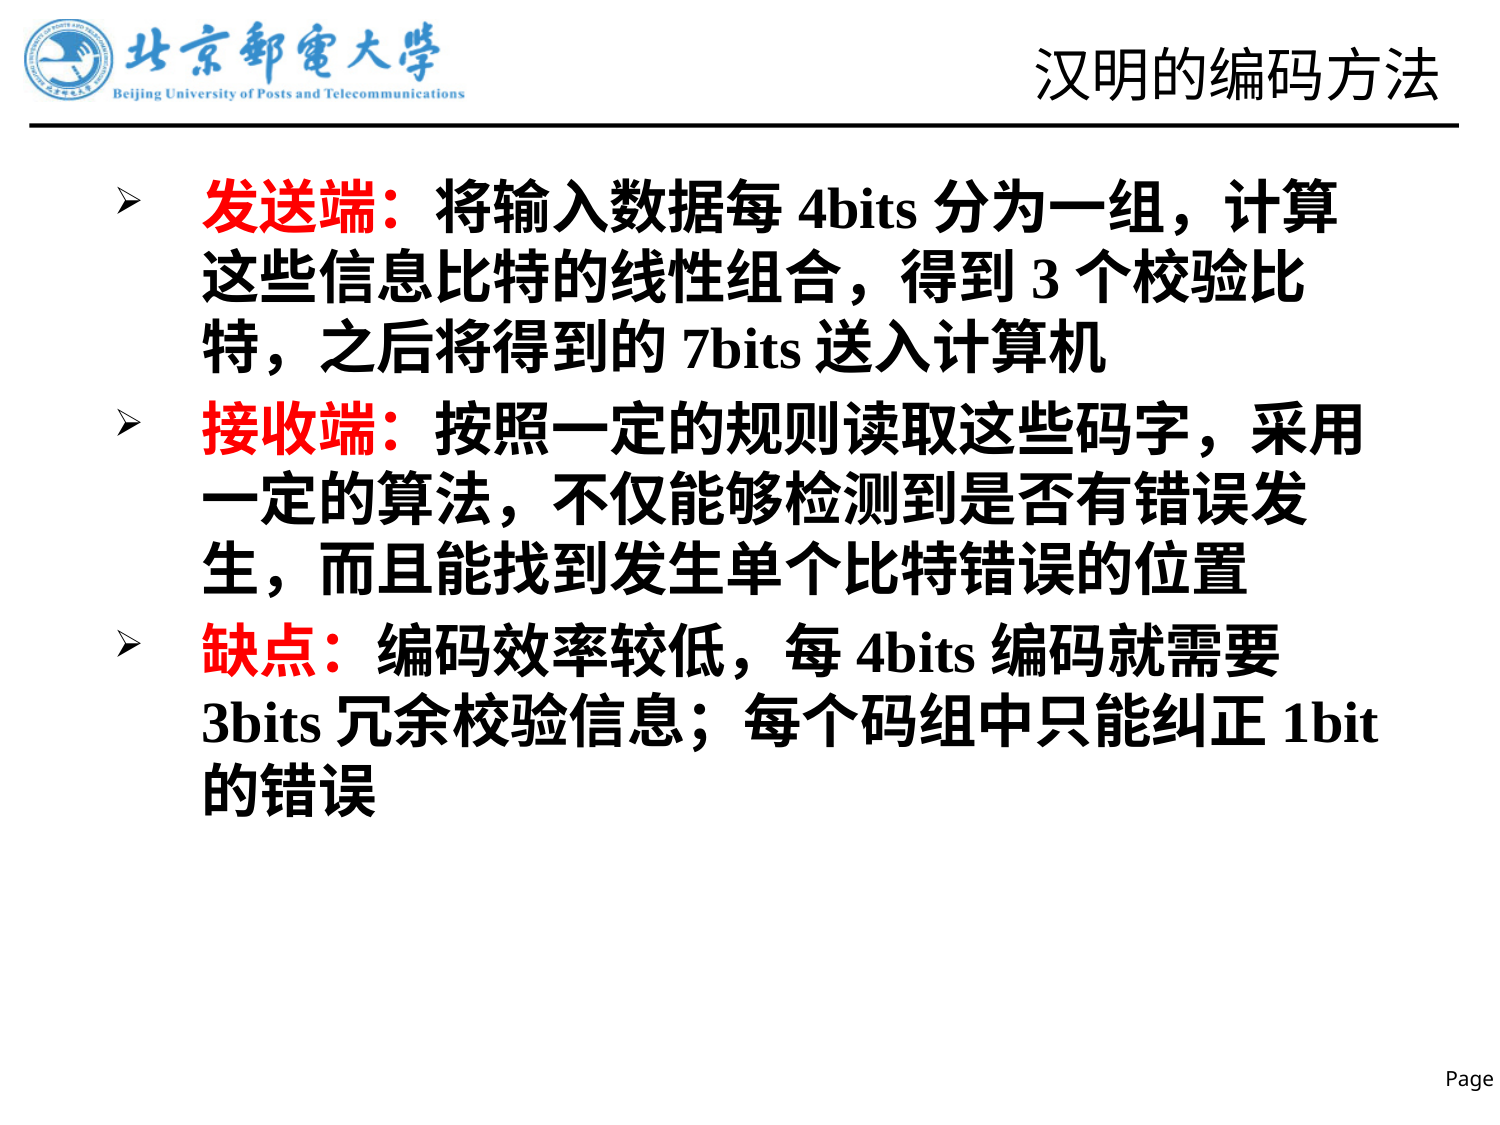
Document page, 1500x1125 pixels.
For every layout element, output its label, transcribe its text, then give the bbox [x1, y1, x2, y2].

picture [23, 19, 467, 102]
text_box 发送端：将输入数据每4bits分为一组，计算这些信息比特的线性组合，得到3个校验比特，之后将得到的7bits送入计算机 接收端：按照一定的规则读取这些码字，采用一定的算法，不仅能够检测到是否有错误发生，而且能找到发生单个比特错误的位置 缺点：编码效率较低，每4bits编码就需要3bits冗余校验信息；每个码组中只能纠正1bit的错误 [99, 163, 1400, 936]
title 汉明的编码方法 [782, 16, 1457, 130]
